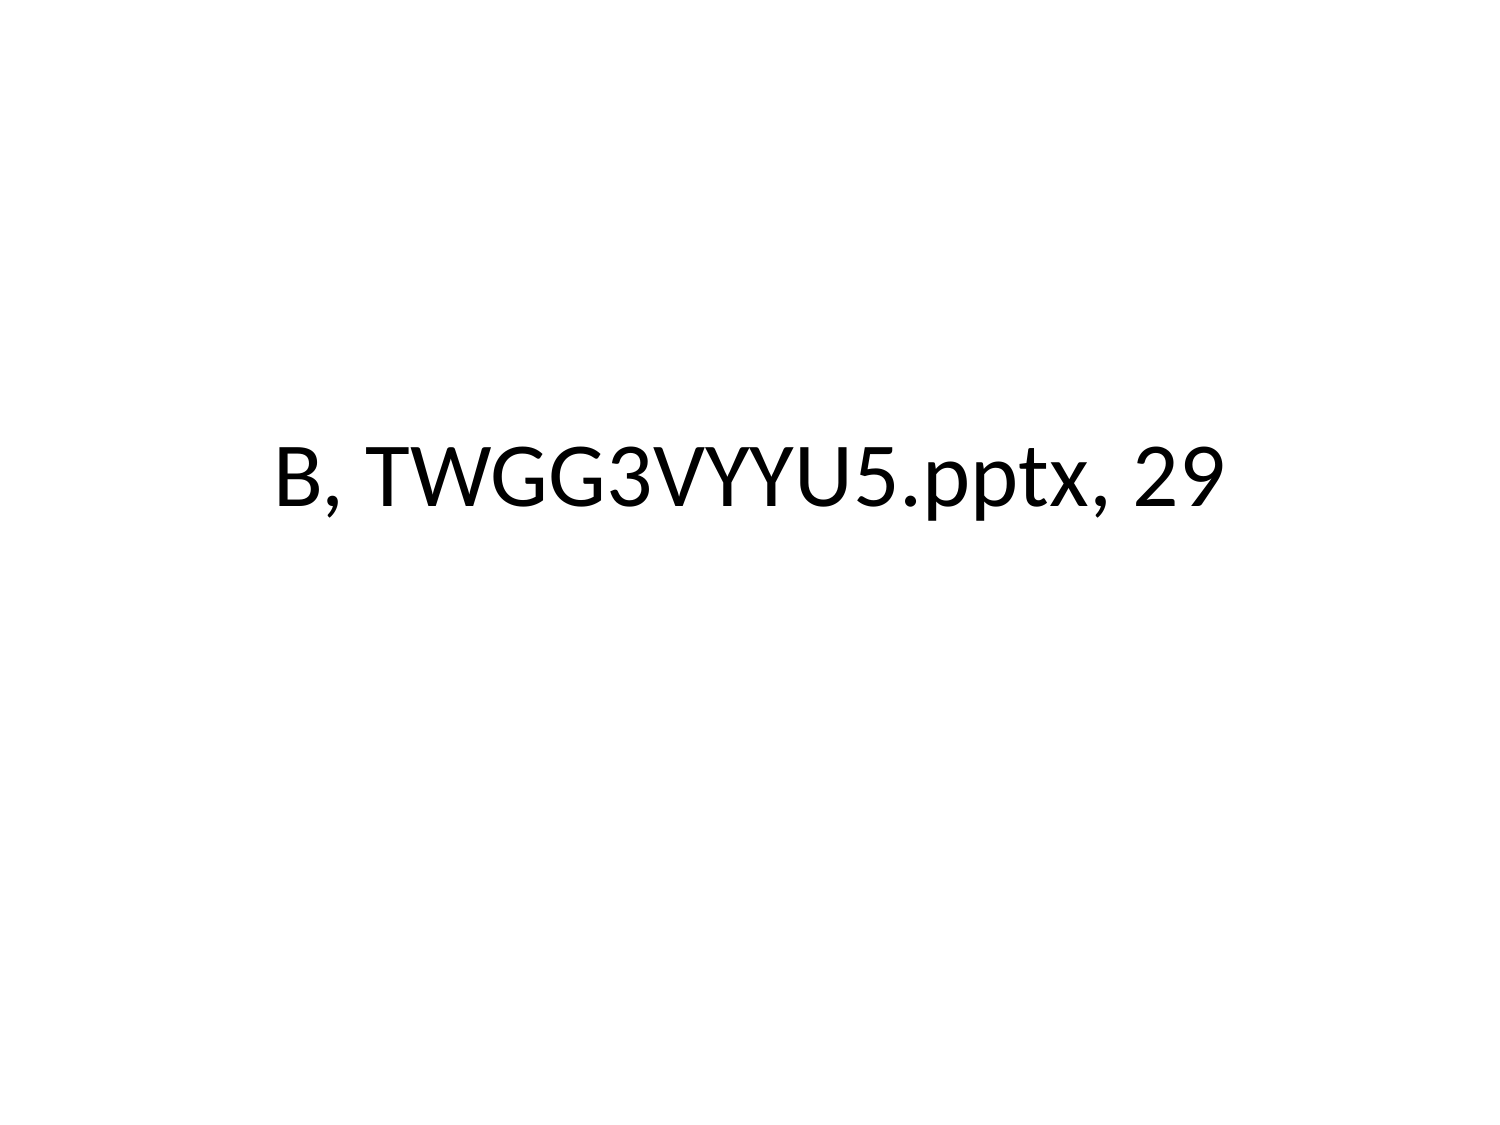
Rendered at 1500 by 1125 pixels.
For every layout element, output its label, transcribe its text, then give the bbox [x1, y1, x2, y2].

title B, TWGG3VYYU5.pptx, 29 [112, 349, 1388, 591]
